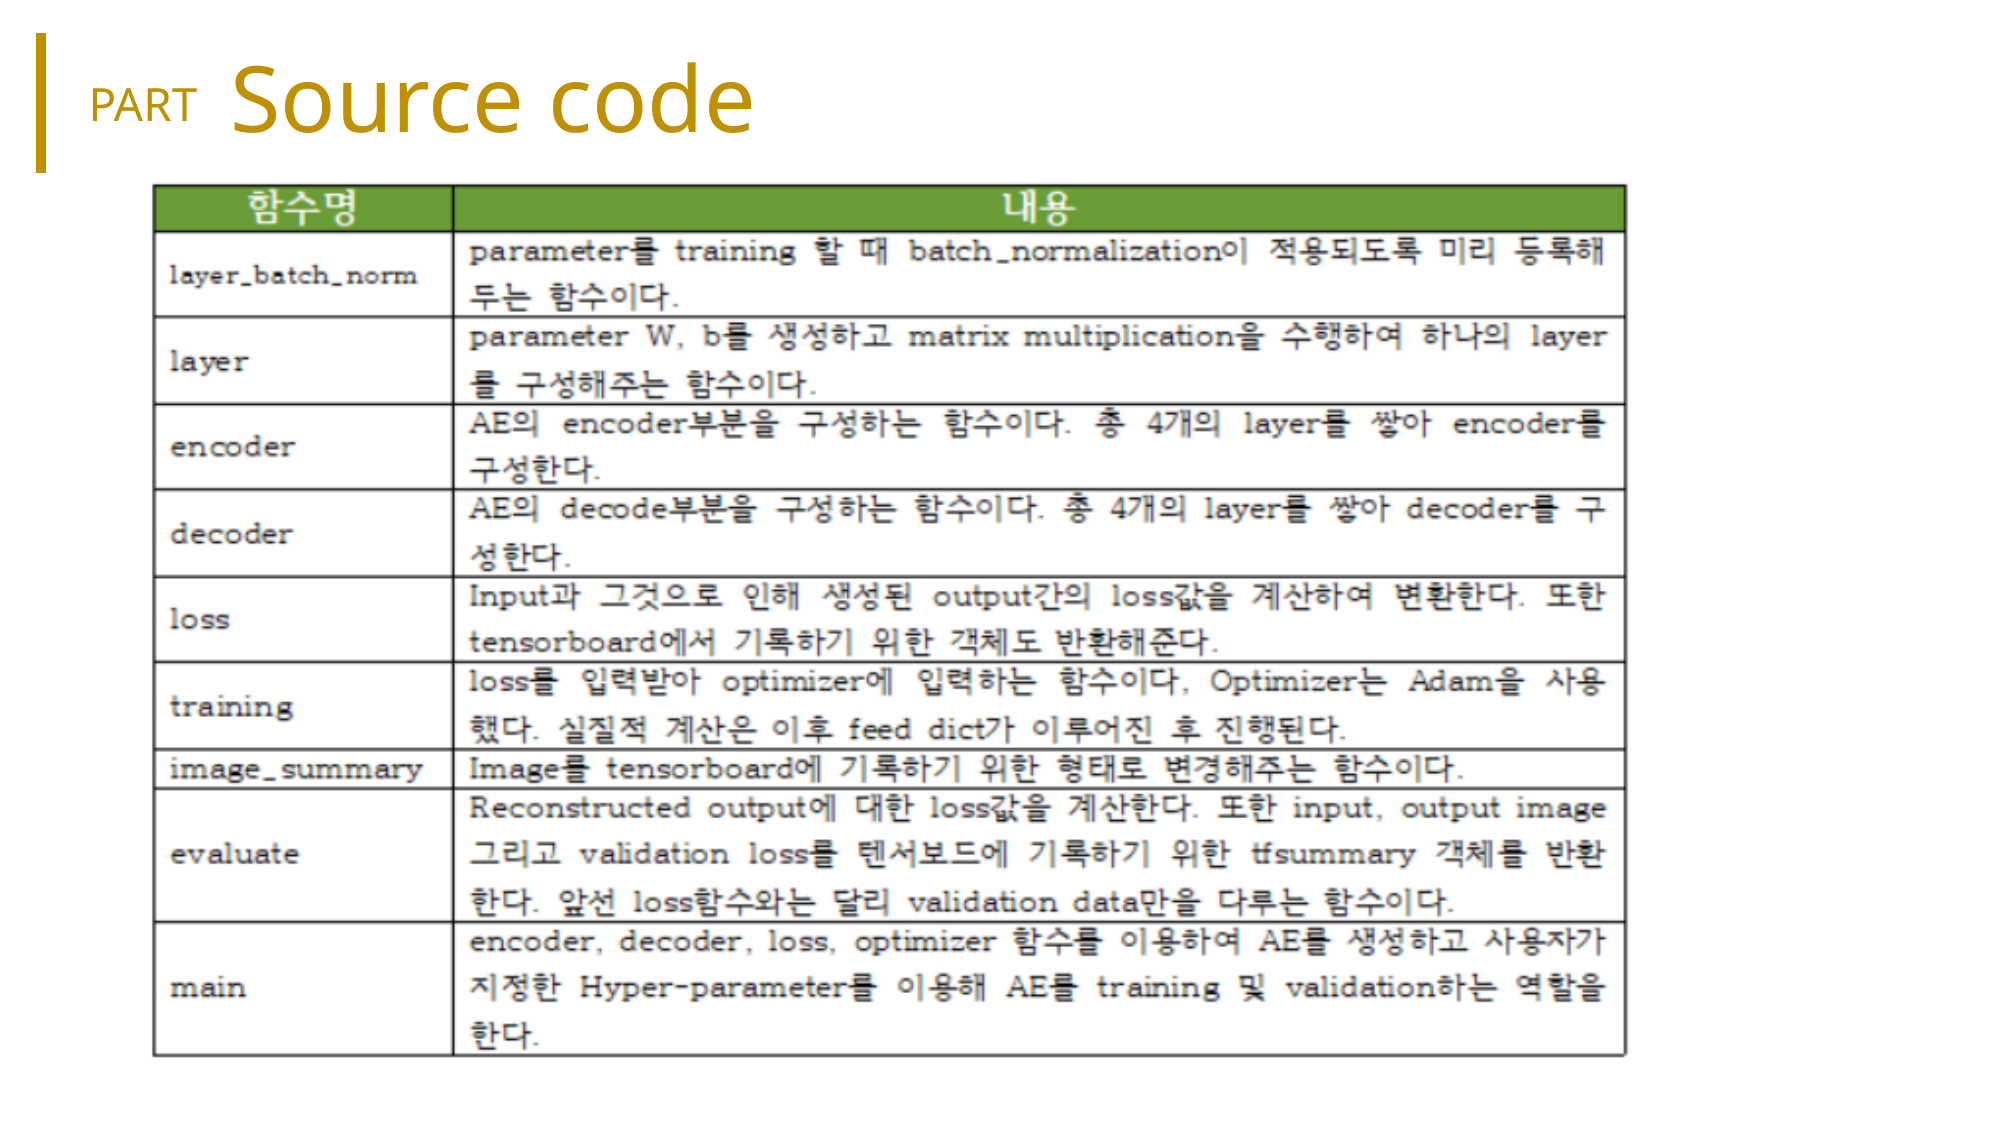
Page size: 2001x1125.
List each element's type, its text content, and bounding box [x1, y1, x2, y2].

text_box Source code [215, 33, 772, 158]
picture [143, 172, 1636, 1063]
text_box PART [73, 67, 213, 138]
